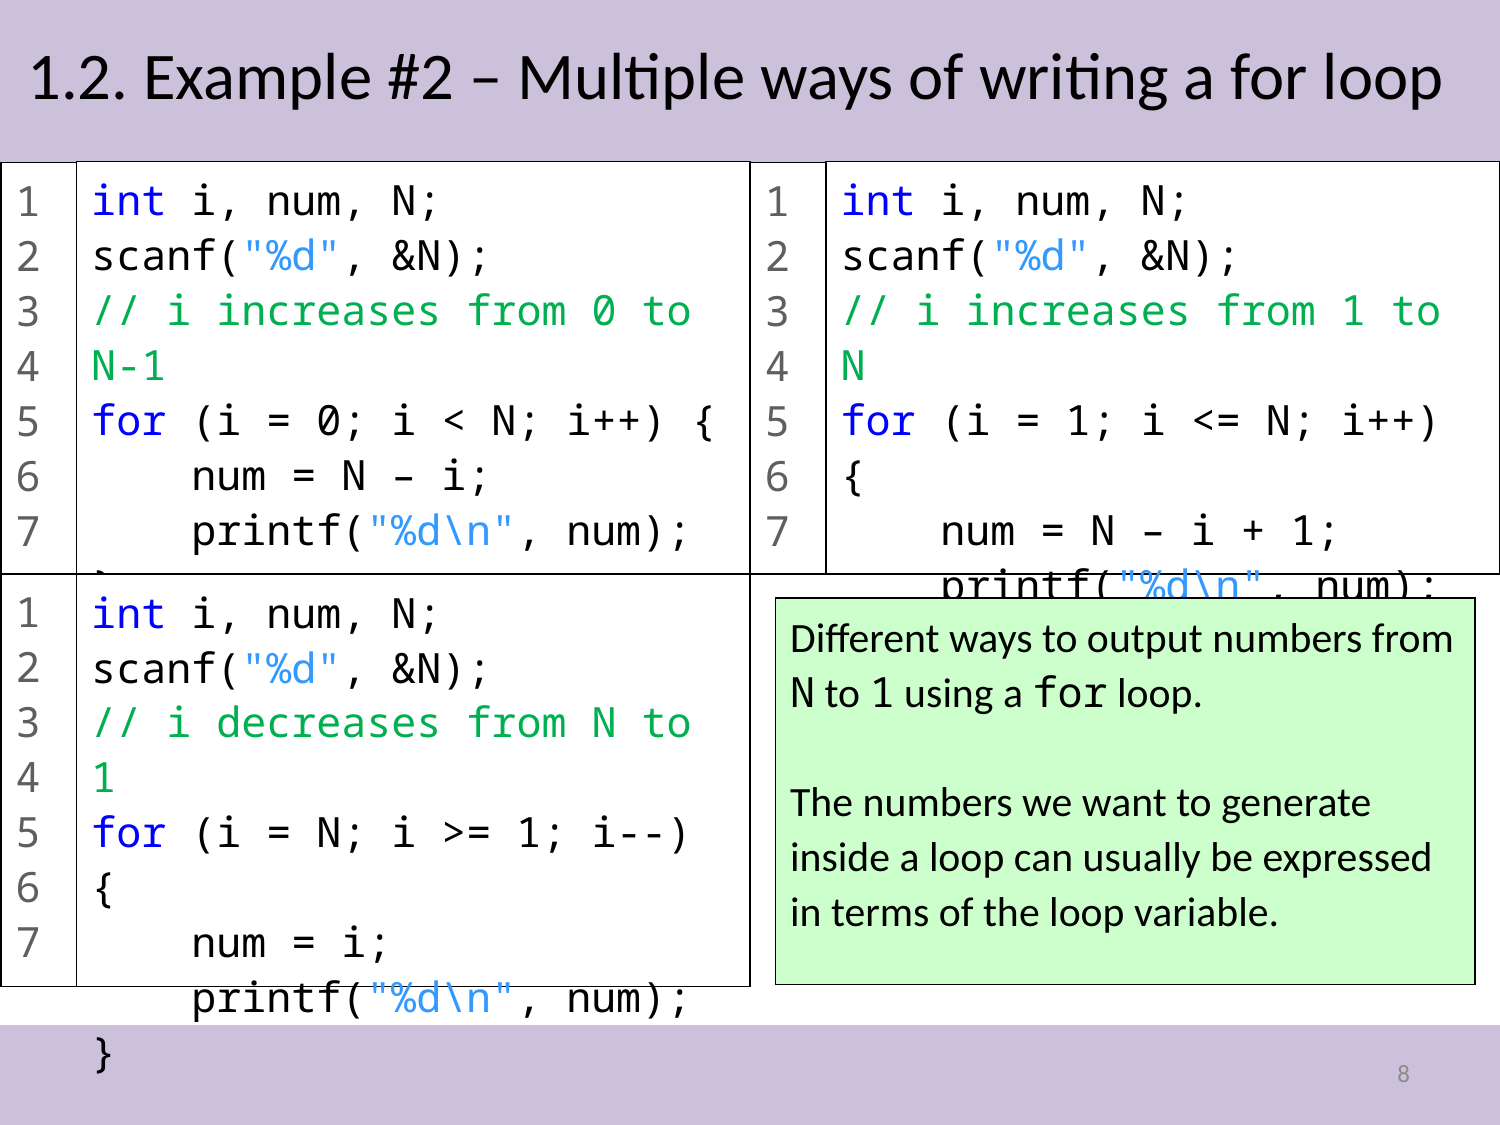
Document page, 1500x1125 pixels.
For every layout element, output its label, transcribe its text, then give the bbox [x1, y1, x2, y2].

text_box 1 2 3 4 5 6 7 [750, 162, 826, 575]
slide_number 8 [1074, 1042, 1425, 1103]
text_box int i, num, N; scanf("%d", &N); // i increases from 1 to N for (i = 1; i <= N; i++) { num = N – i + 1; printf("%d\n", num); } [825, 161, 1500, 574]
text_box 1 2 3 4 5 6 7 [0, 162, 77, 573]
text_box int i, num, N; scanf("%d", &N); // i decreases from N to 1 for (i = N; i >= 1; i--) { num = i; printf("%d\n", num); } [77, 574, 750, 987]
text_box Different ways to output numbers from N to 1 using a for loop. The numbers we want to generate inside a loop can usually be expressed in terms of the loop variable. [775, 597, 1475, 985]
text_box 1 2 3 4 5 6 7 [0, 573, 77, 987]
text_box int i, num, N; scanf("%d", &N); // i increases from 0 to N-1 for (i = 0; i < N; i++) { num = N – i; printf("%d\n", num); } [76, 161, 750, 574]
title 1.2. Example #2 – Multiple ways of writing a for loop [12, 12, 1488, 134]
